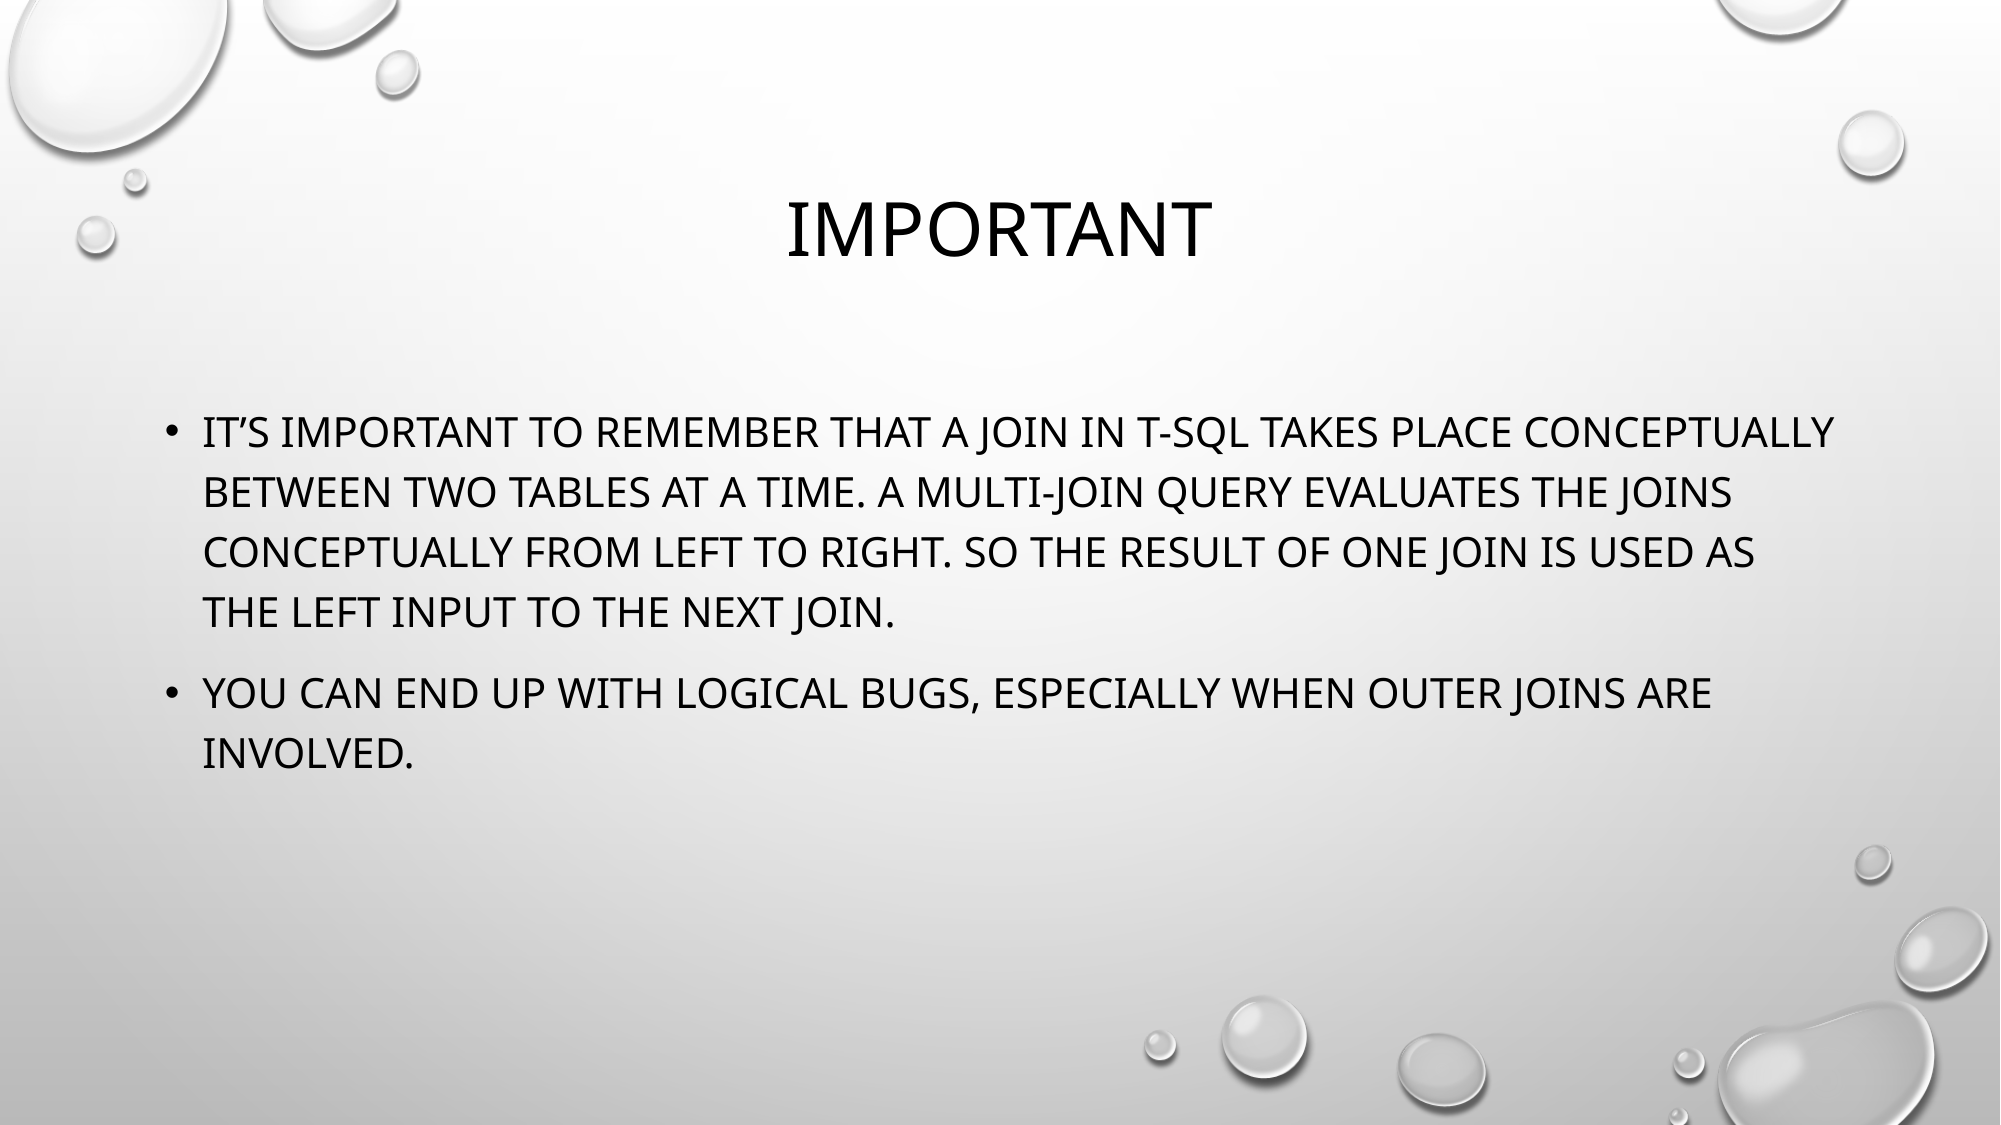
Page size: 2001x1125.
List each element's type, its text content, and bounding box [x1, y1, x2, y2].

list It’s important to remember that a join in T-SQL takes place conceptually between two tables at a time. A multi-join query evaluates the joins conceptually from left to right. So the result of one join is used as the left input to the next join. you can end up with logical bugs, especially when outer joins are involved. [149, 388, 1850, 950]
title Important [149, 101, 1851, 364]
picture [0, 0, 2000, 1125]
